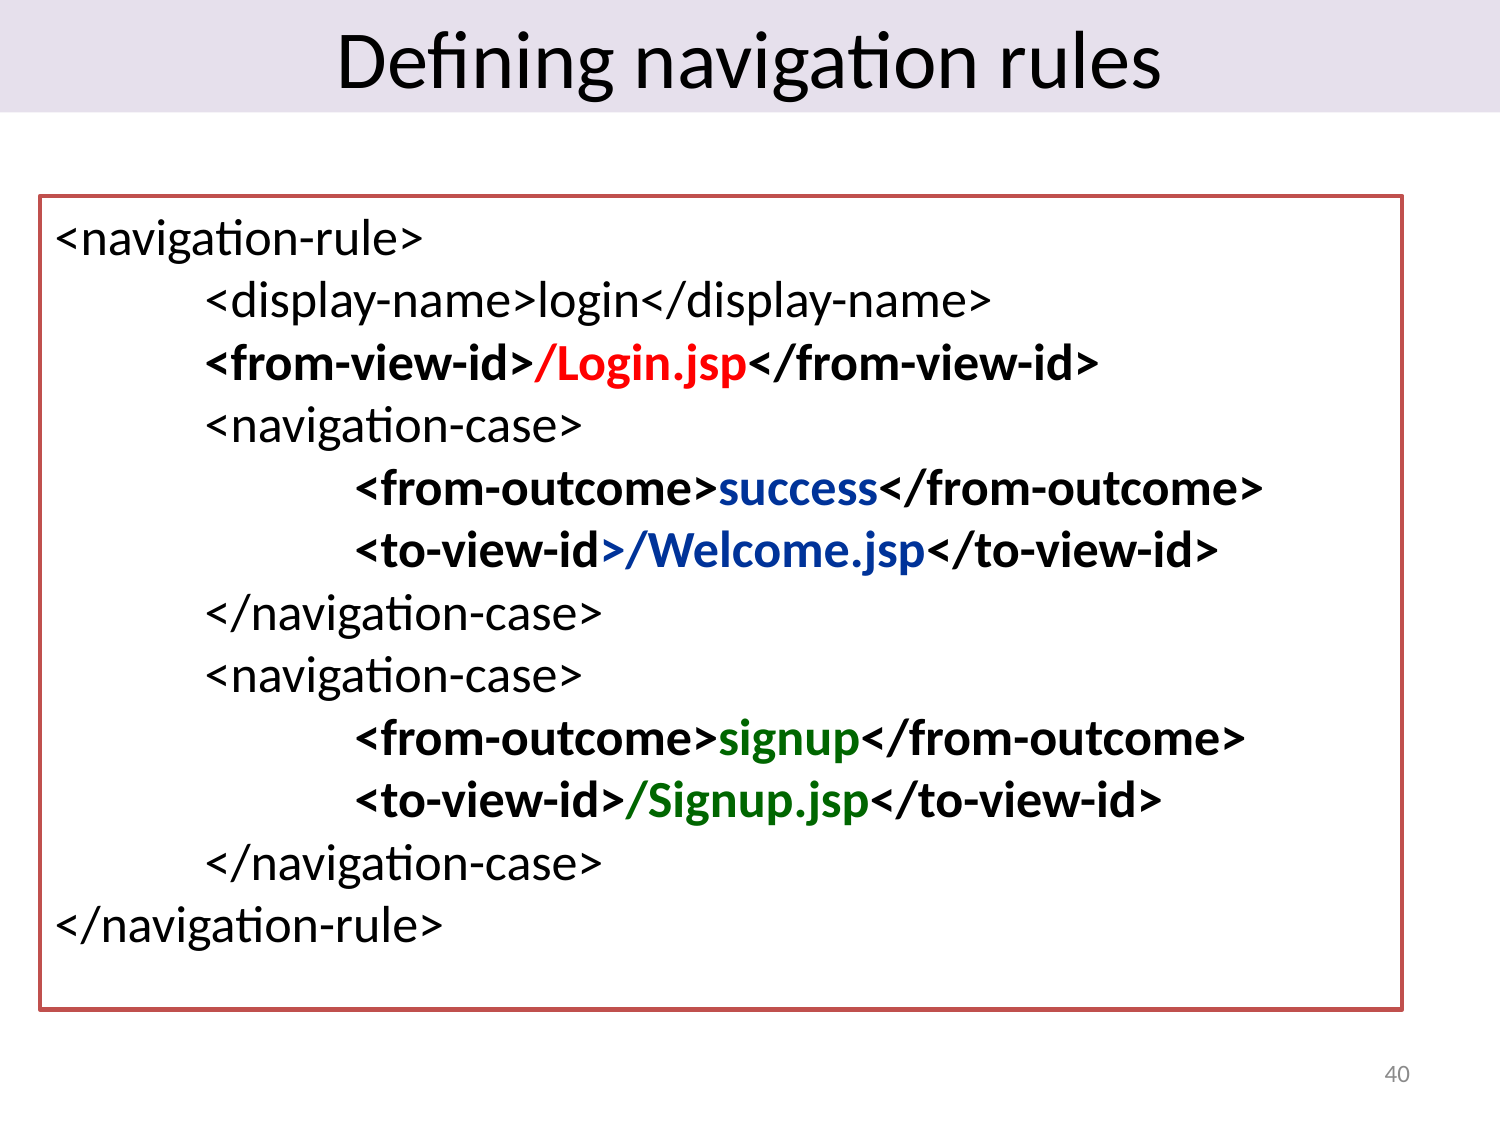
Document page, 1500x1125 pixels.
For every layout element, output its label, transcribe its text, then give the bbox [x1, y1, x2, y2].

title Defining navigation rules [0, 0, 1500, 113]
text_box <navigation-rule> <display-name>login</display-name> <from-view-id>/Login.jsp</from-view-id> <navigation-case> <from-outcome>success</from-outcome> <to-view-id>/Welcome.jsp</to-view-id> </navigation-case> <navigation-case> <from-outcome>signup</from-outcome> <to-view-id>/Signup.jsp</to-view-id> </navigation-case> </navigation-rule> [38, 194, 1404, 1012]
slide_number 40 [1074, 1042, 1425, 1103]
